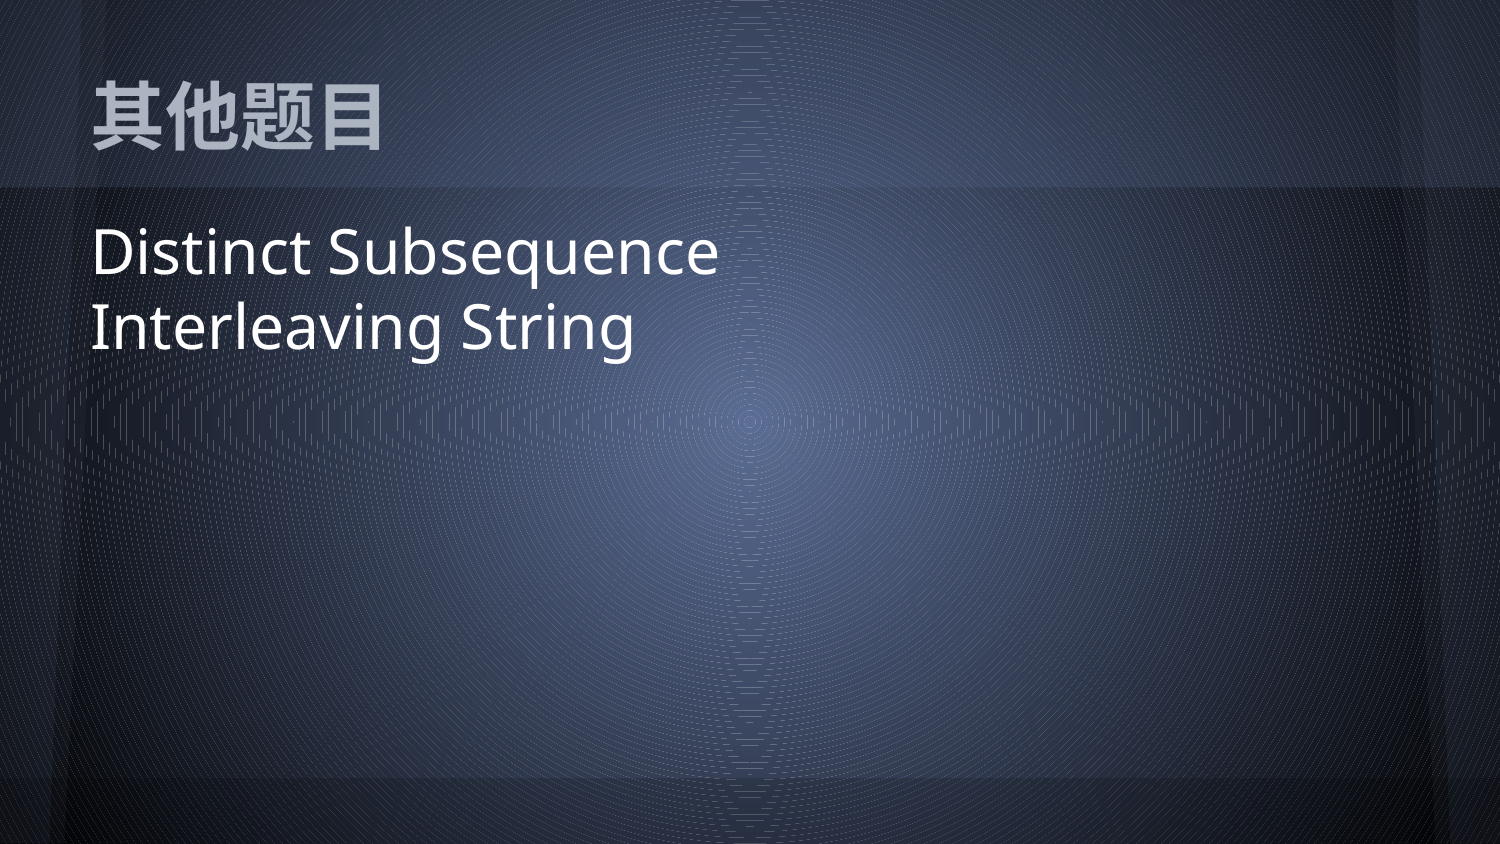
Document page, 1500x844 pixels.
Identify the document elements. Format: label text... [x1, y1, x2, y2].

list Distinct Subsequence Interleaving String [75, 196, 1425, 808]
title 其他题目 [75, 33, 1425, 175]
